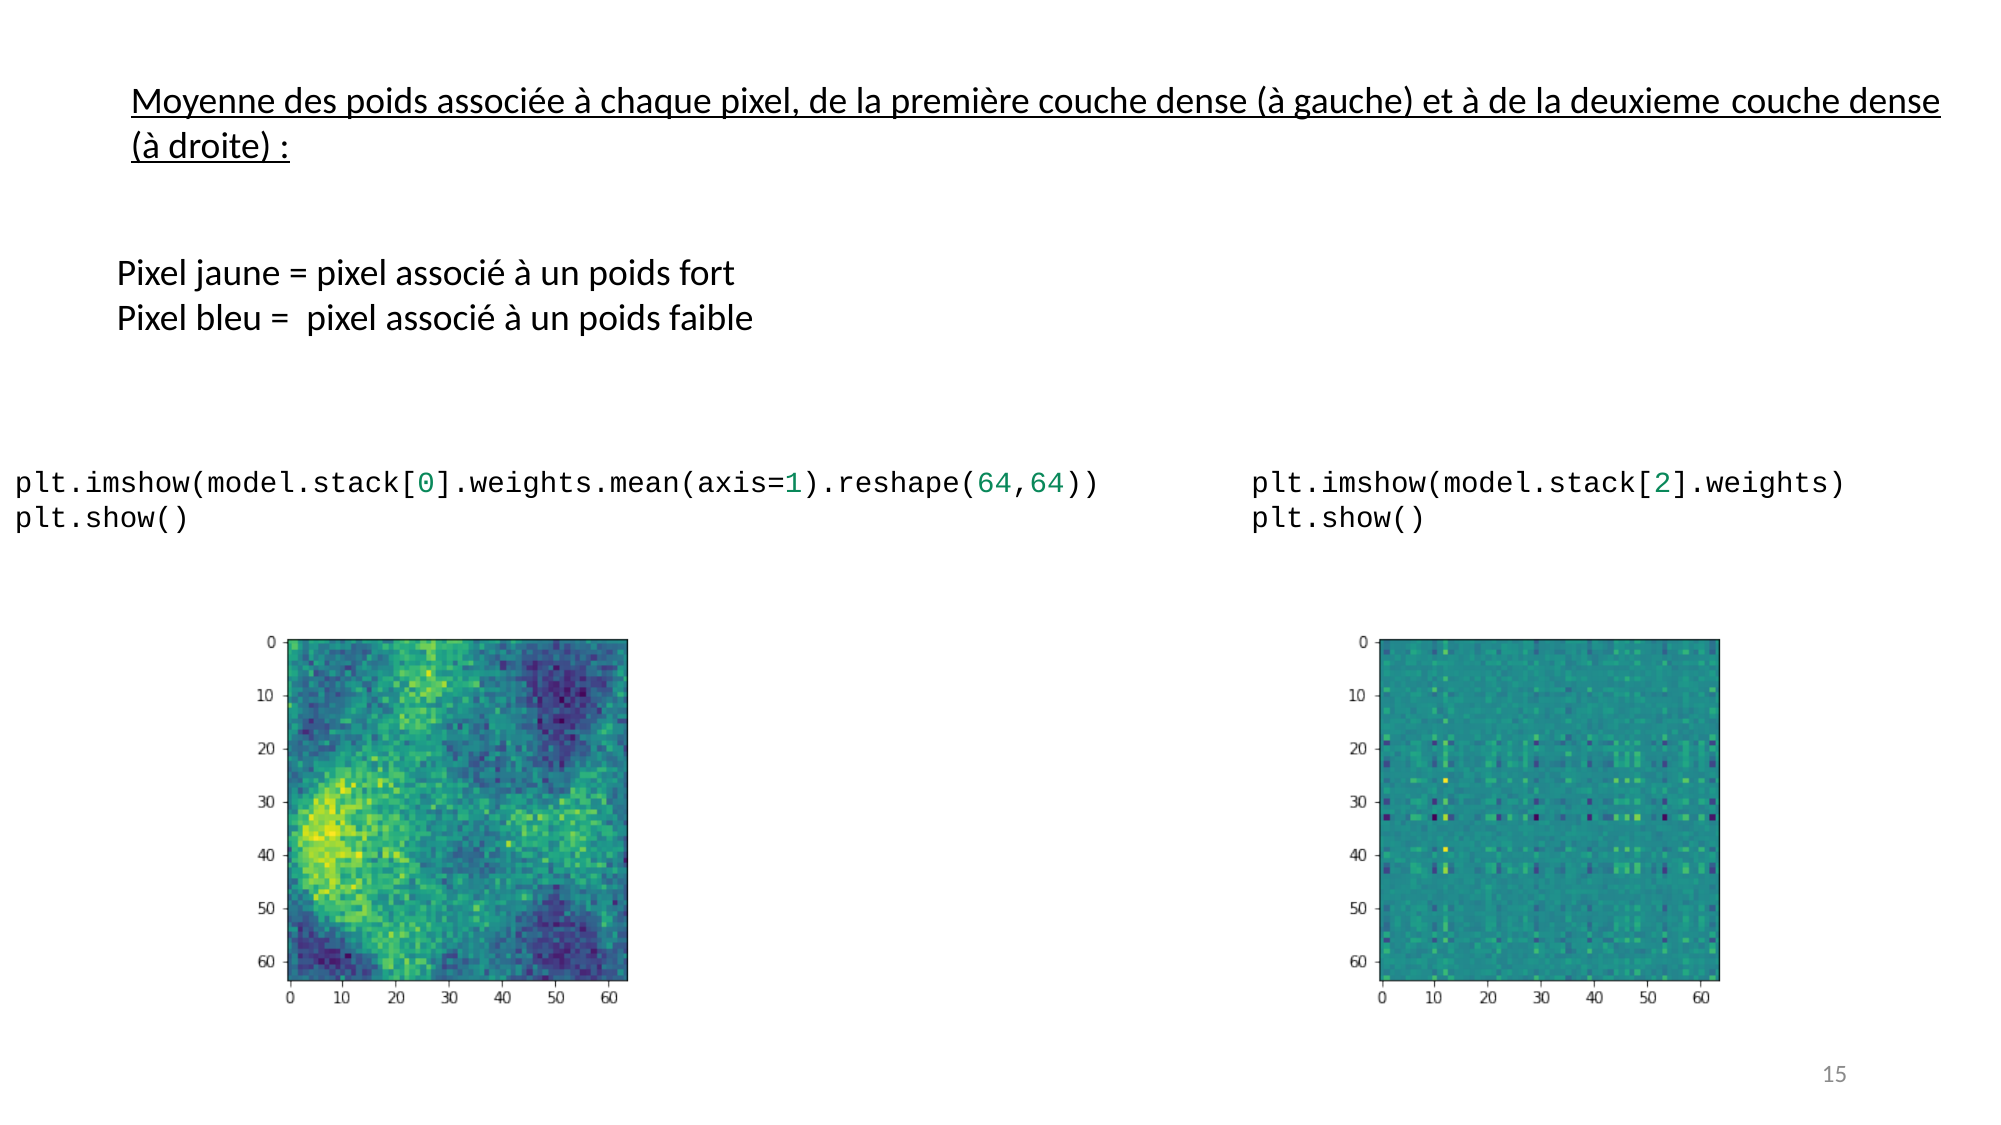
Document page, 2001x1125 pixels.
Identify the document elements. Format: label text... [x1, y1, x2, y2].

picture [1336, 625, 1730, 1018]
text_box plt.imshow(model.stack[0].weights.mean(axis=1).reshape(64,64)) plt.show() [0, 456, 1131, 576]
text_box plt.imshow(model.stack[2].weights) plt.show() [1236, 456, 2000, 541]
picture [245, 625, 638, 1018]
text_box Moyenne des poids associée à chaque pixel, de la première couche dense (à gauche) et à de la deuxieme couche dense (à droite) : [115, 68, 1959, 174]
text_box Pixel jaune = pixel associé à un poids fort Pixel bleu = pixel associé à un poids faible [102, 240, 879, 346]
slide_number 15 [1412, 1042, 1863, 1103]
